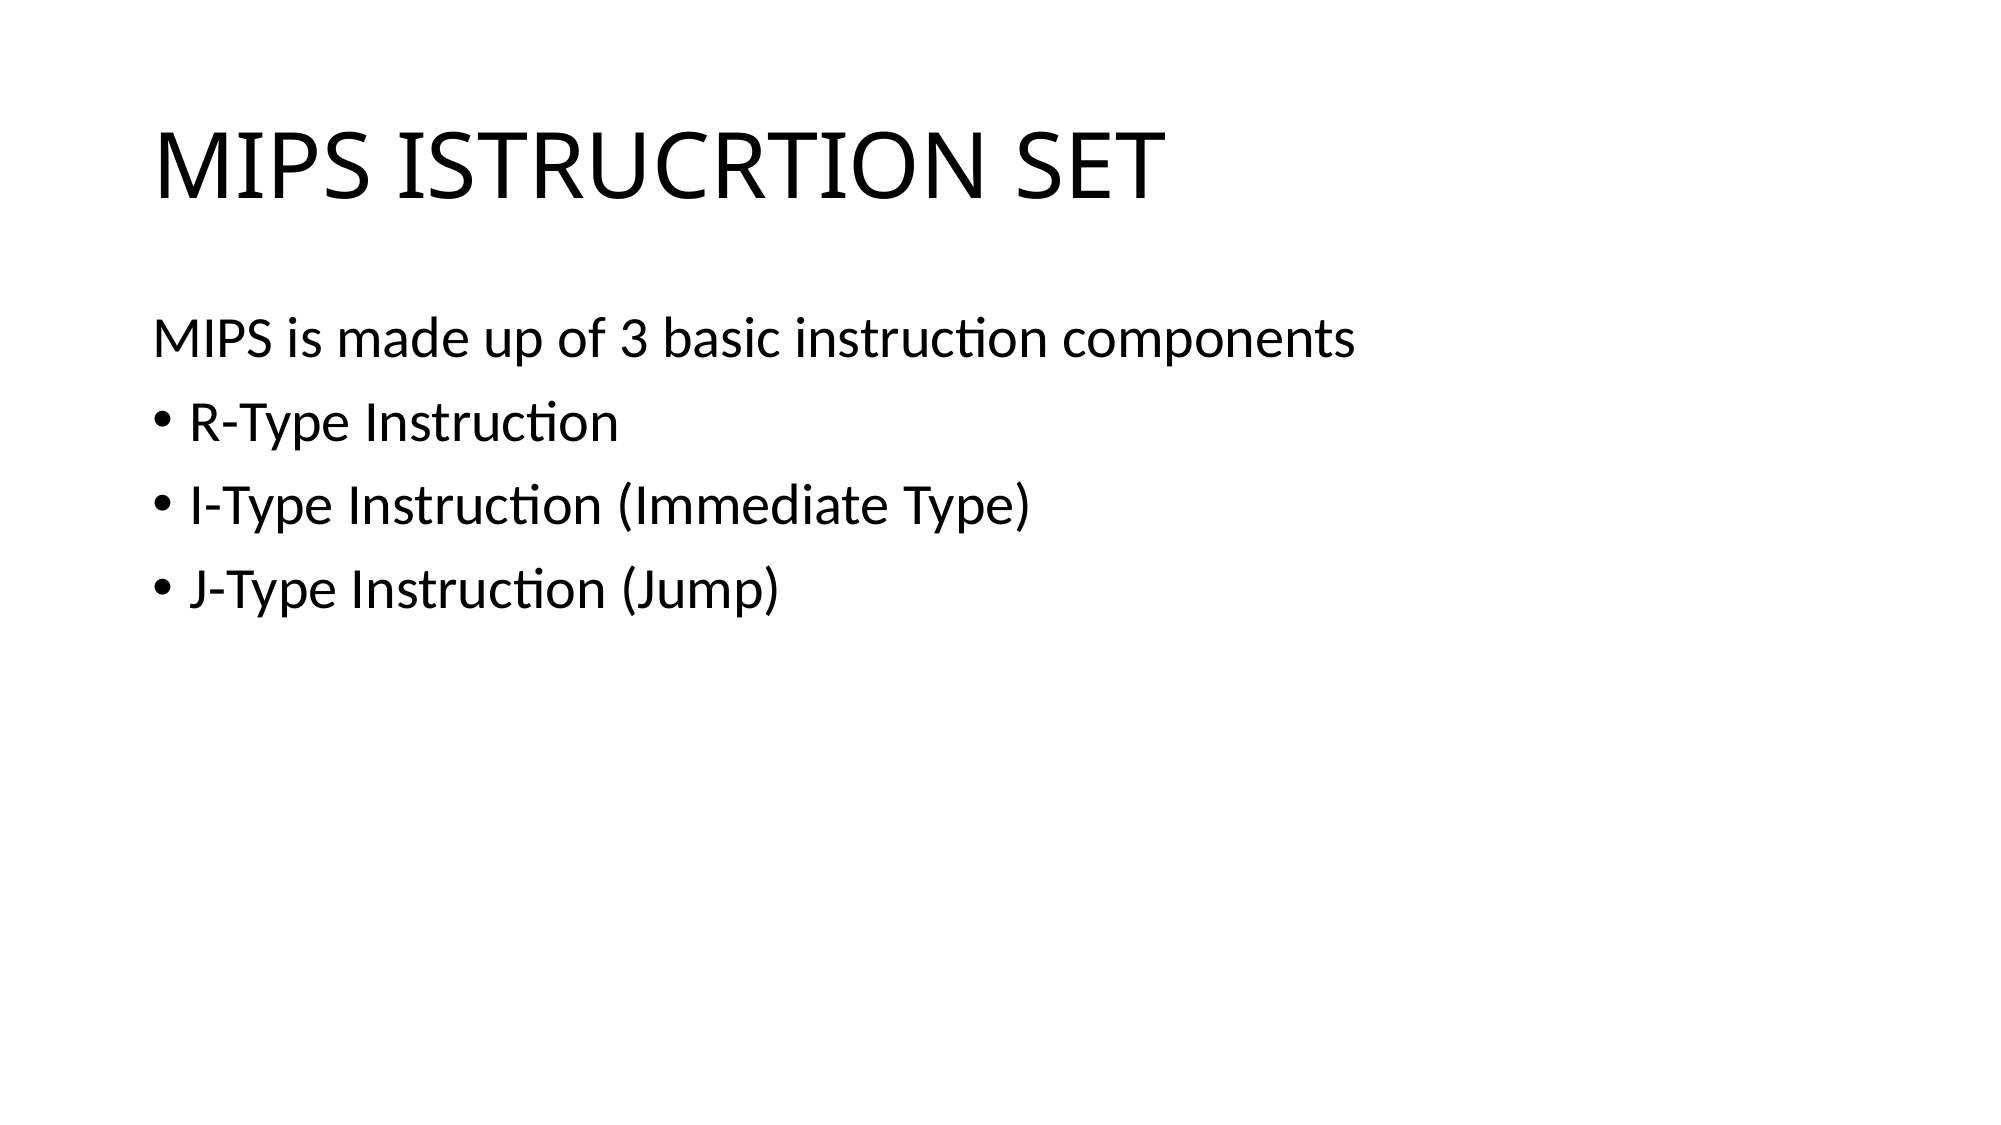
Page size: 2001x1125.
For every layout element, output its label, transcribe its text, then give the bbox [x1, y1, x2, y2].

title MIPS ISTRUCRTION SET [137, 59, 1863, 278]
list MIPS is made up of 3 basic instruction components R-Type Instruction I-Type Instruction (Immediate Type) J-Type Instruction (Jump) [137, 299, 1863, 1014]
